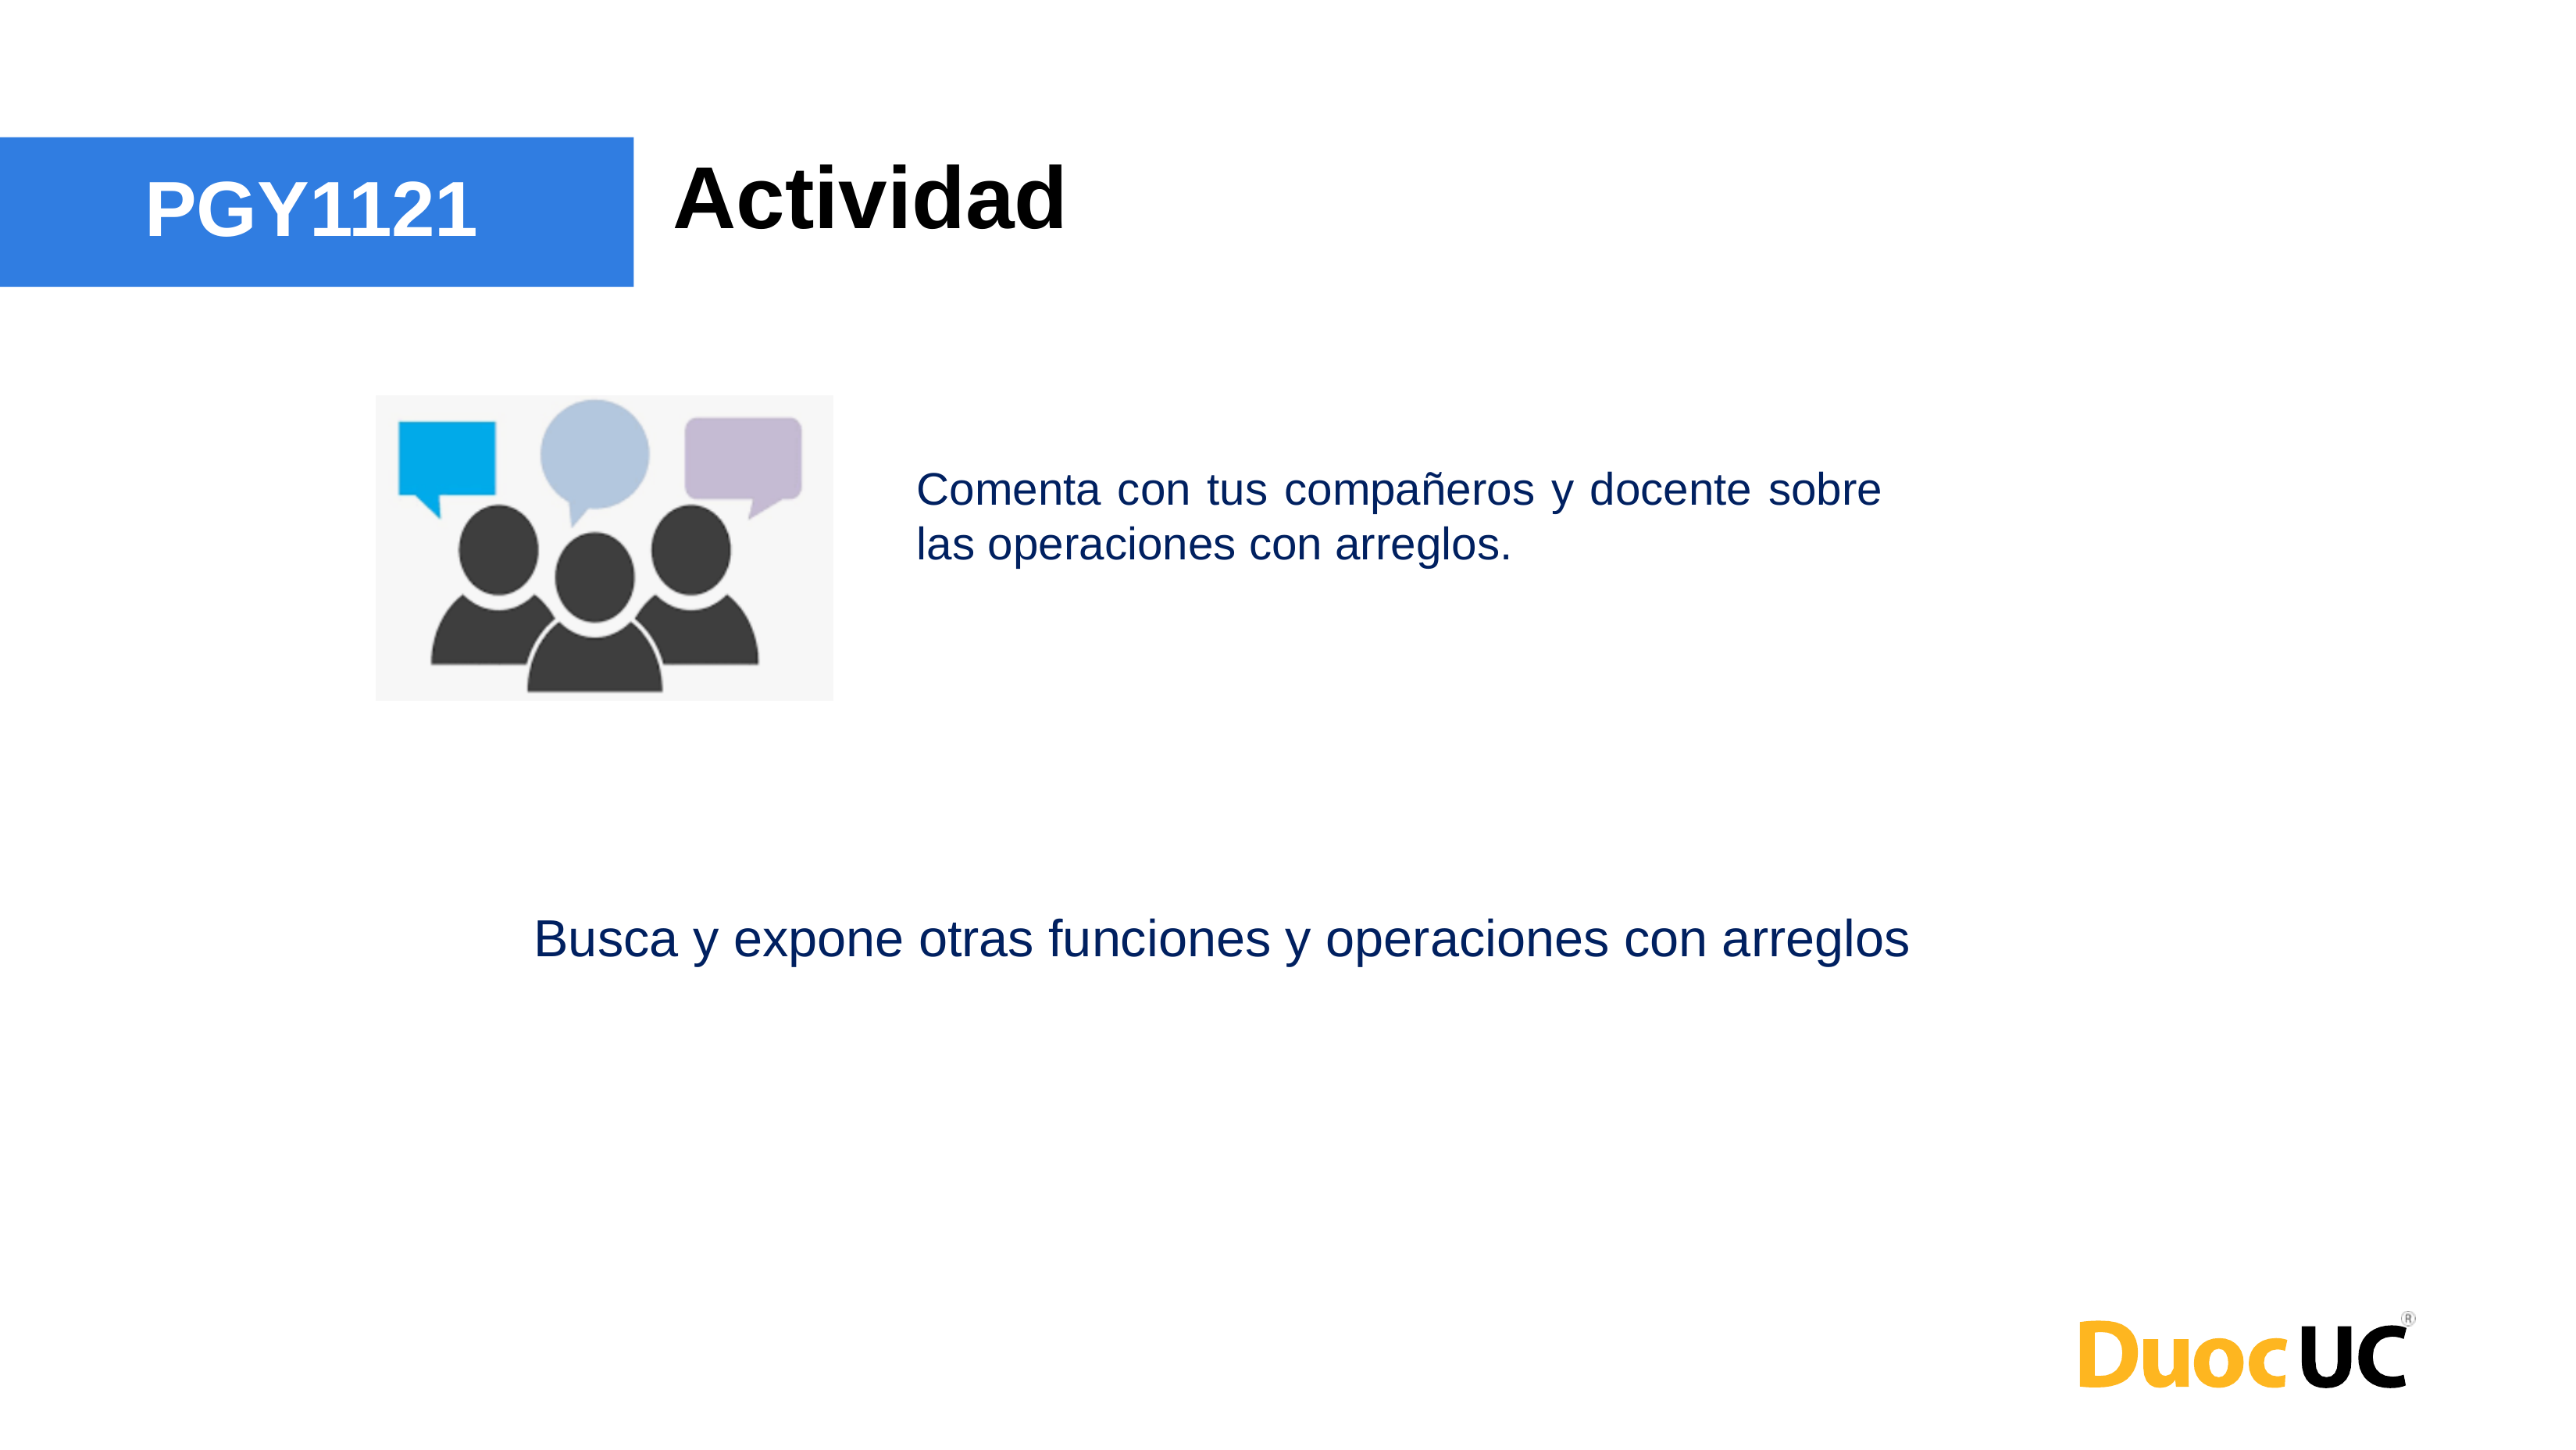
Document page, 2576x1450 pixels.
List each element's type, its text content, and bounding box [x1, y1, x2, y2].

text_box Busca y expone otras funciones y operaciones con arreglos [522, 898, 1924, 973]
picture [375, 395, 834, 702]
text_box Actividad [673, 141, 2499, 247]
picture [2401, 1311, 2416, 1327]
list PGY1121 [18, 158, 605, 253]
text_box Comenta con tus compañeros y docente sobre las operaciones con arreglos. [916, 447, 1884, 631]
